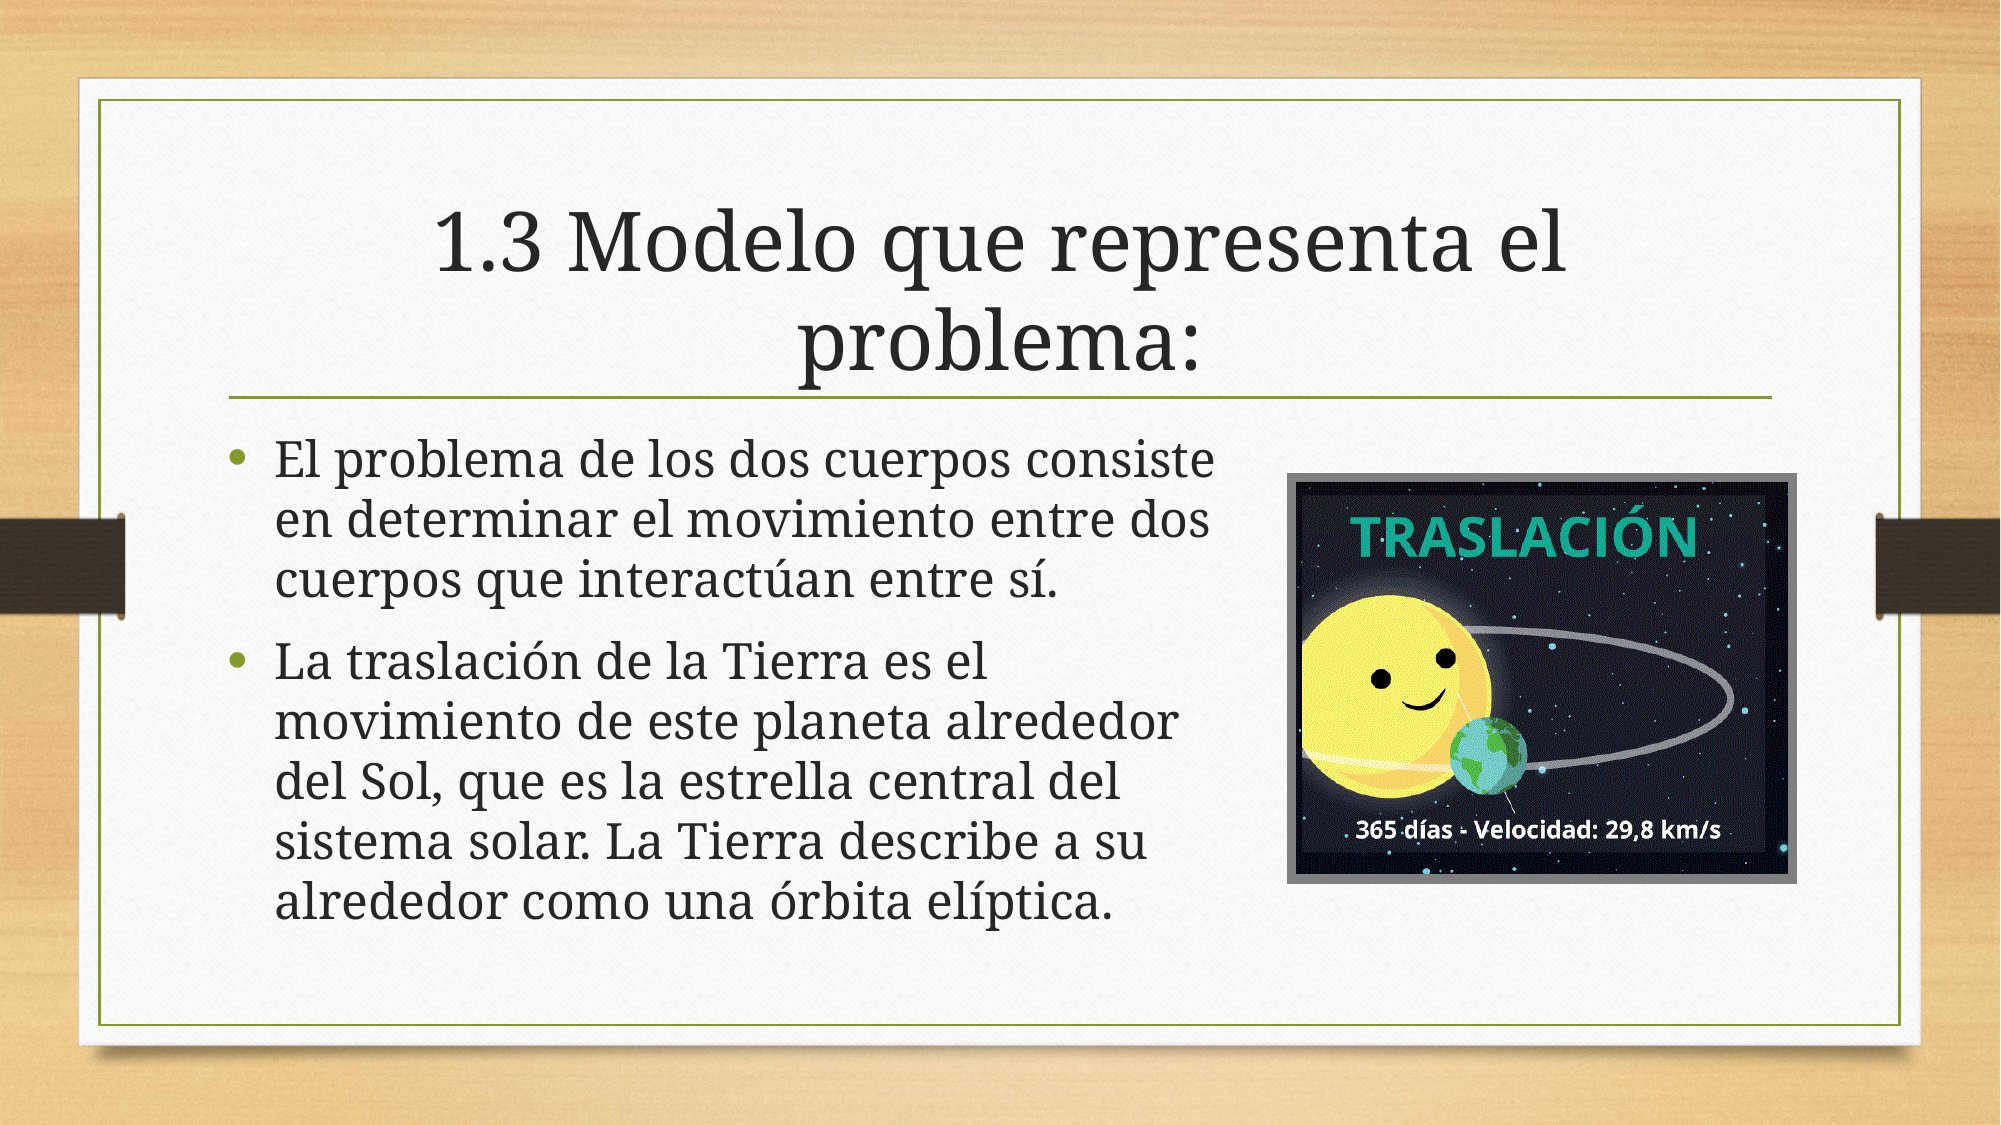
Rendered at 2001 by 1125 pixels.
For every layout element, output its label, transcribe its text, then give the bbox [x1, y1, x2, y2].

picture [0, 0, 2001, 1125]
title 1.3 Modelo que representa el problema: [212, 180, 1788, 395]
list El problema de los dos cuerpos consiste en determinar el movimiento entre dos cuerpos que interactúan entre sí. La traslación de la Tierra es el movimiento de este planeta alrededor del Sol, que es la estrella central del sistema solar. La Tierra describe a su alrededor como una órbita elíptica. [212, 419, 1239, 964]
